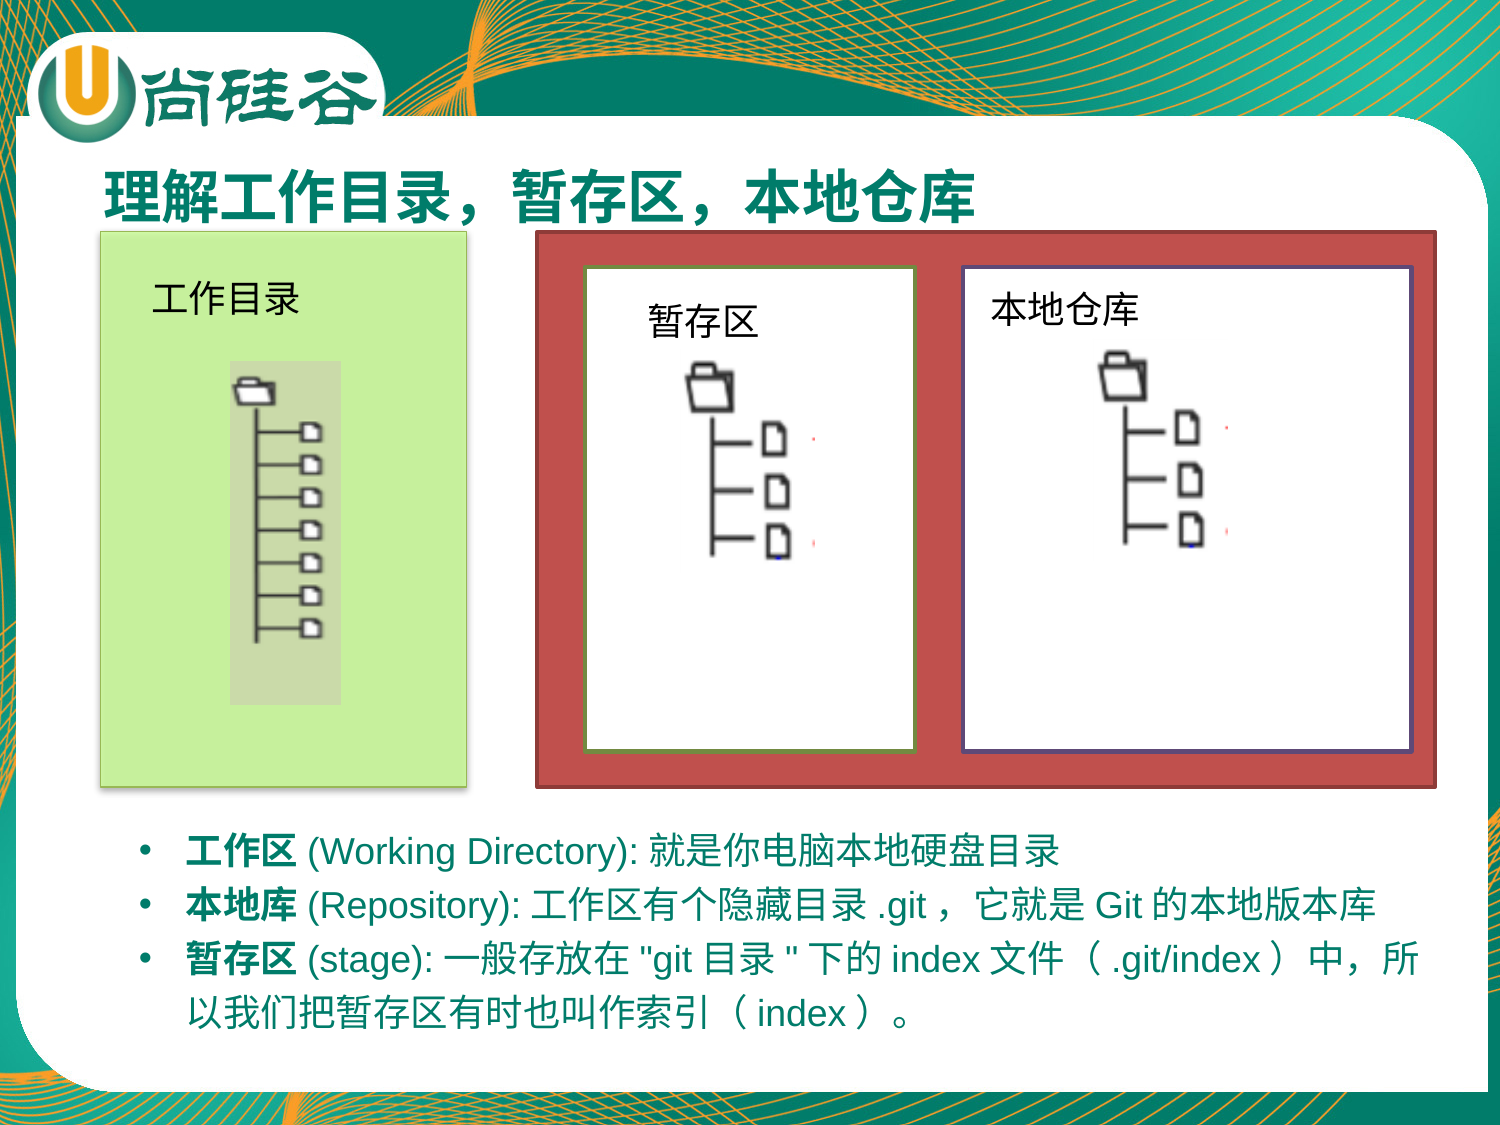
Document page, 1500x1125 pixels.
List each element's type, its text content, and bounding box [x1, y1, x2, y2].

text_box 工作目录 [136, 267, 317, 327]
text_box [961, 265, 1414, 754]
text_box [535, 256, 1437, 789]
text_box 本地仓库 [975, 278, 1156, 339]
text_box [583, 265, 917, 754]
text_box 工作区(Working Directory):就是你电脑本地硬盘目录 本地库(Repository):工作区有个隐藏目录.git，它就是Git的本地版本库 暂存区(stage):一般存放在"git目录"下的index文件（.git/index）中，所以我们把暂存区有时也叫作索引（index）。 [123, 810, 1435, 1042]
text_box 暂存区 [632, 290, 775, 351]
picture [0, 0, 1500, 1125]
text_box 理解工作目录，暂存区，本地仓库 [88, 113, 1443, 256]
text_box [100, 256, 467, 788]
